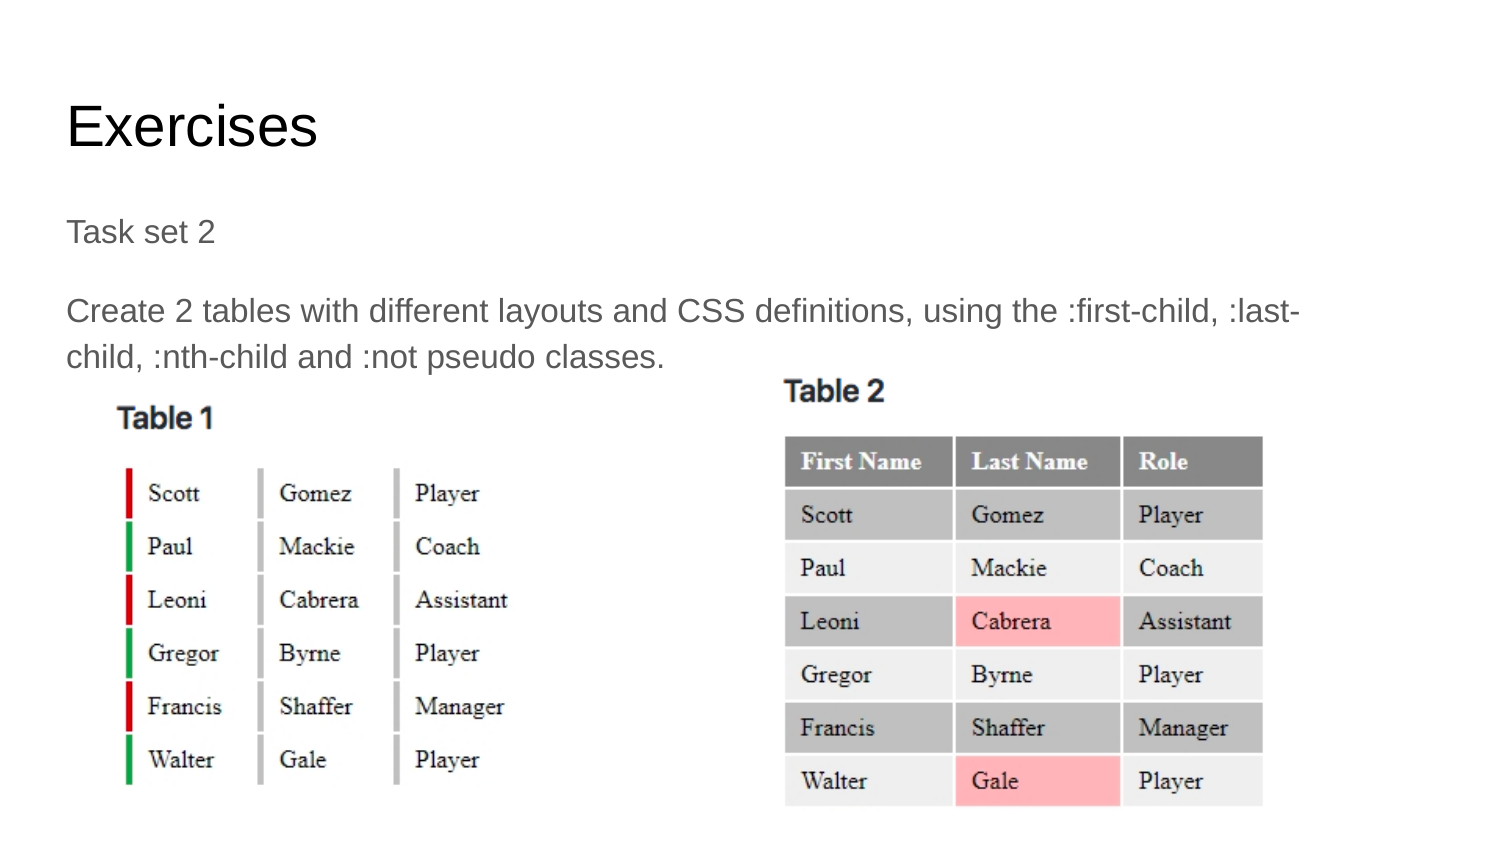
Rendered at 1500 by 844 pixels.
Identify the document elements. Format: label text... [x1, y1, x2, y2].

picture [776, 371, 1274, 823]
picture [105, 398, 544, 796]
list Task set 2 Create 2 tables with different layouts and CSS definitions, using the :first-child, :last-child, :nth-child and :not pseudo classes. [51, 189, 1449, 809]
title Exercises [51, 72, 1449, 167]
